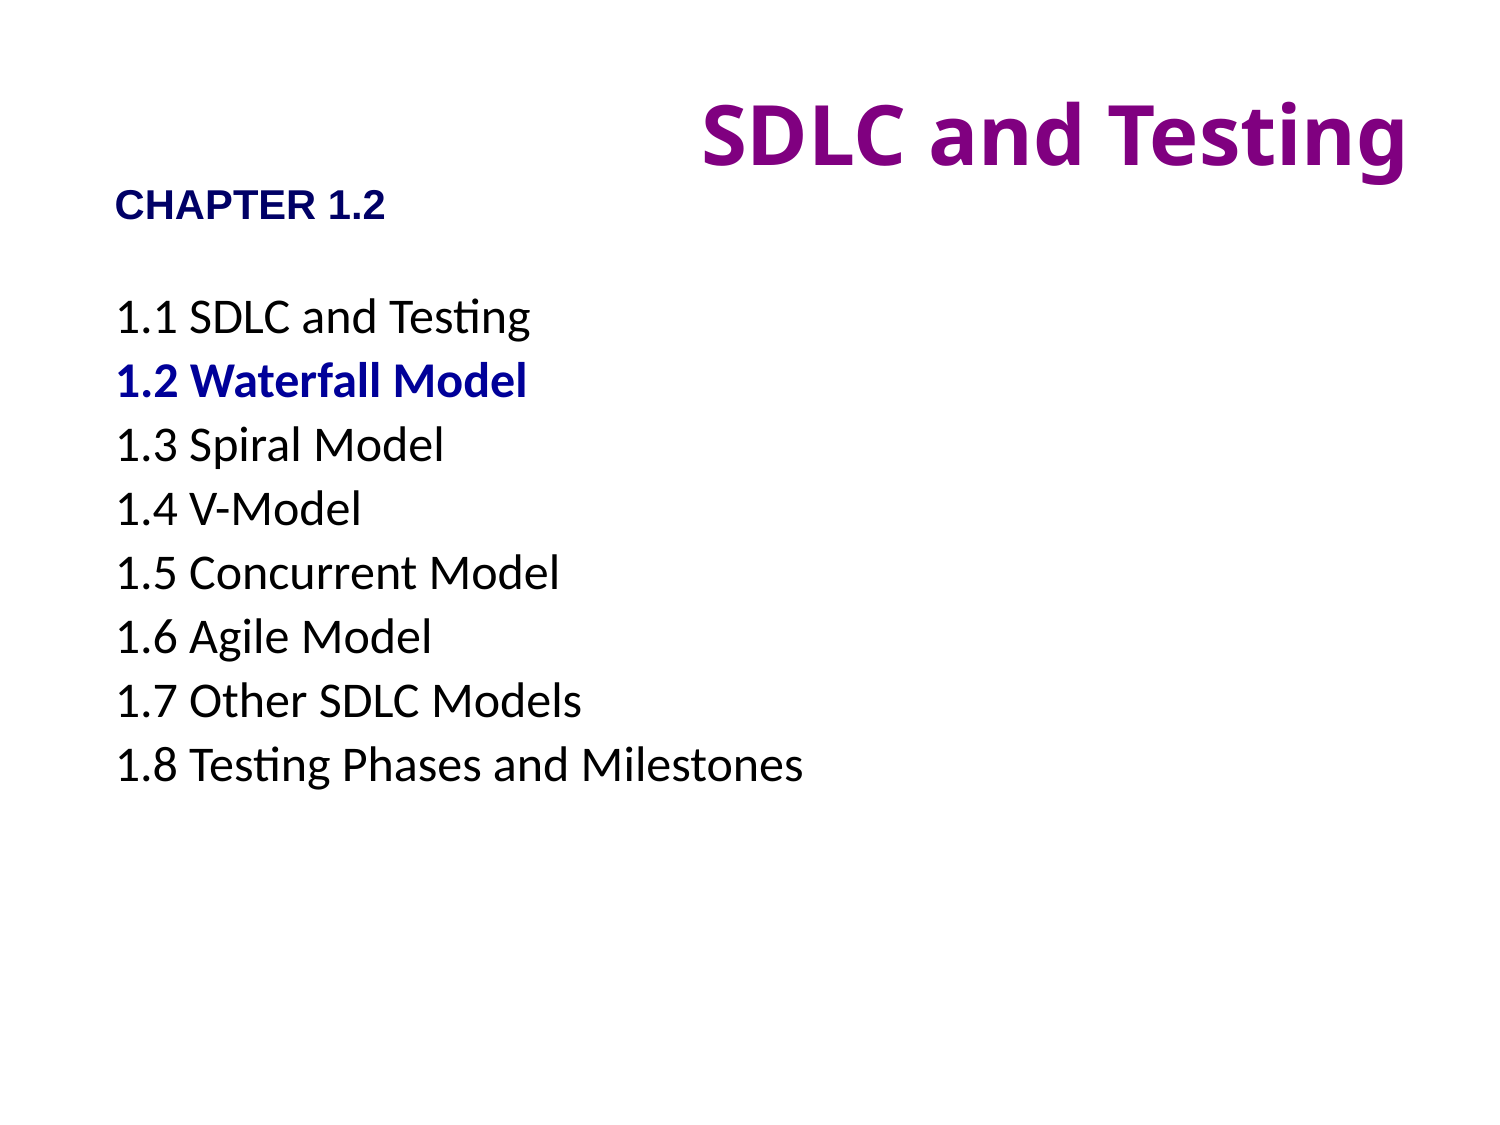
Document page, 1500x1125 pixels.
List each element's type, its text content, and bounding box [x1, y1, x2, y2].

text_box CHAPTER 1.2 [99, 170, 413, 236]
title SDLC and Testing [75, 75, 1425, 263]
list 1.1 SDLC and Testing 1.2 Waterfall Model 1.3 Spiral Model 1.4 V-Model 1.5 Concurrent Model 1.6 Agile Model 1.7 Other SDLC Models 1.8 Testing Phases and Milestones [99, 282, 1450, 1025]
